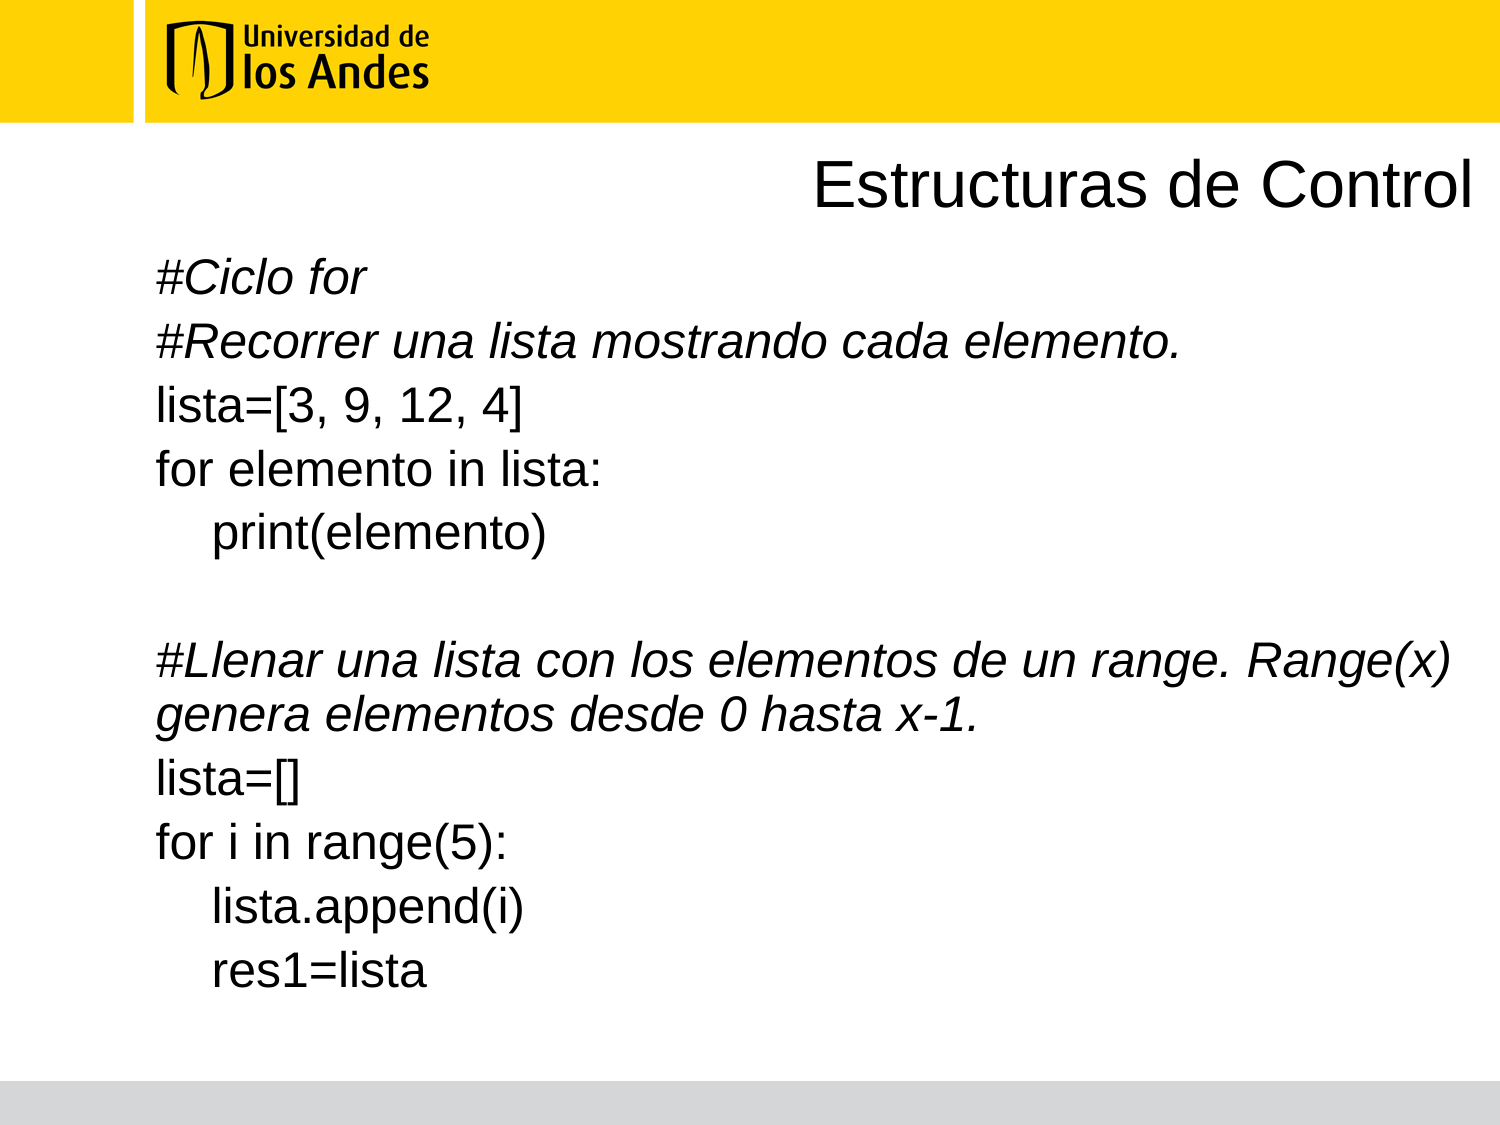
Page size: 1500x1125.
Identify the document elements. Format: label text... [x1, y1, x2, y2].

picture [0, 0, 1500, 1081]
list #Ciclo for #Recorrer una lista mostrando cada elemento. lista=[3, 9, 12, 4] for elemento in lista: print(elemento) #Llenar una lista con los elementos de un range. Range(x) genera elementos desde 0 hasta x-1. lista=[] for i in range(5): lista.append(i) res1=lista [140, 243, 1491, 1101]
title Estructuras de Control [140, 125, 1491, 238]
